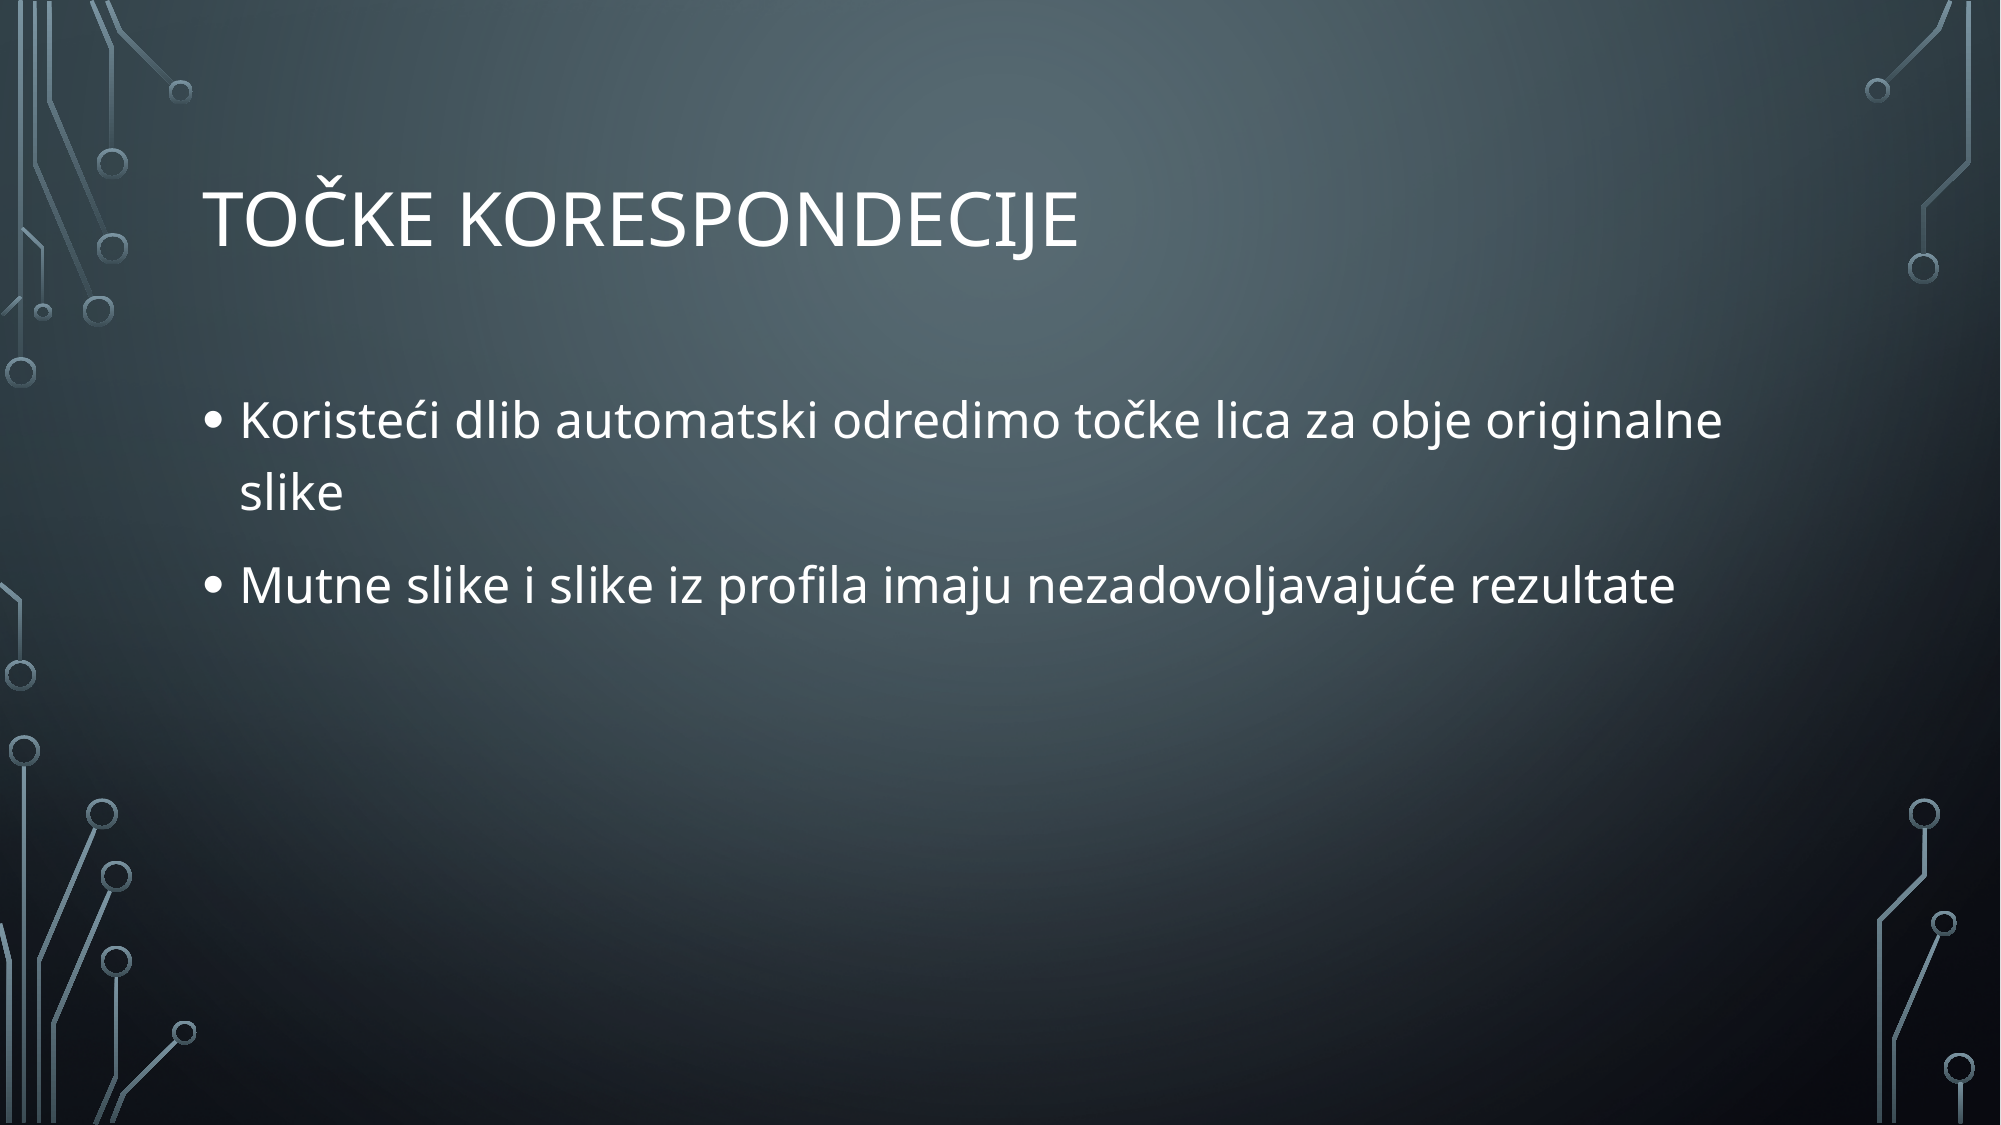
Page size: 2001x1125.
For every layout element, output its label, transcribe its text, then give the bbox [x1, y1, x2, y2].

list Koristeći dlib automatski odredimo točke lica za obje originalne slike Mutne slike i slike iz profila imaju nezadovoljavajuće rezultate [187, 369, 1813, 950]
title TOČKE KORESPONDECIJE [187, 101, 1813, 344]
